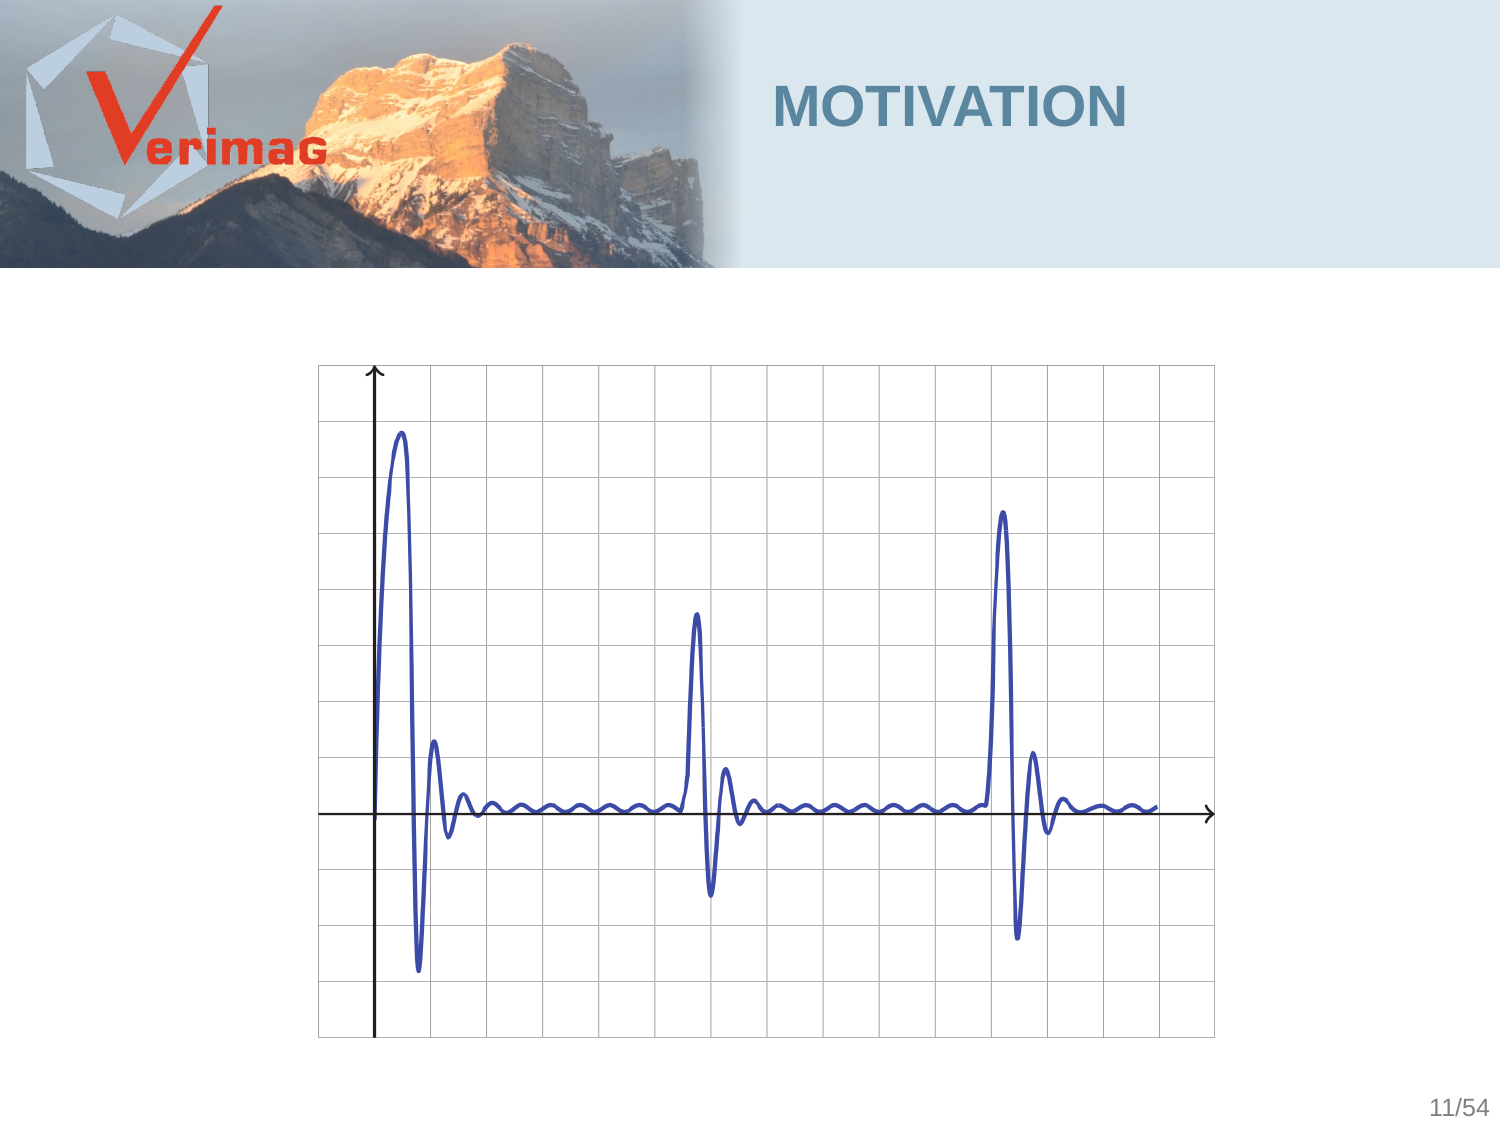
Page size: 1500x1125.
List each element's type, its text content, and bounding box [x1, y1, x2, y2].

picture [23, 1, 330, 220]
picture [317, 364, 1215, 1038]
text_box [688, 0, 692, 268]
text_box monitoring [683, 0, 688, 268]
text_box Motivation [757, 60, 1481, 238]
